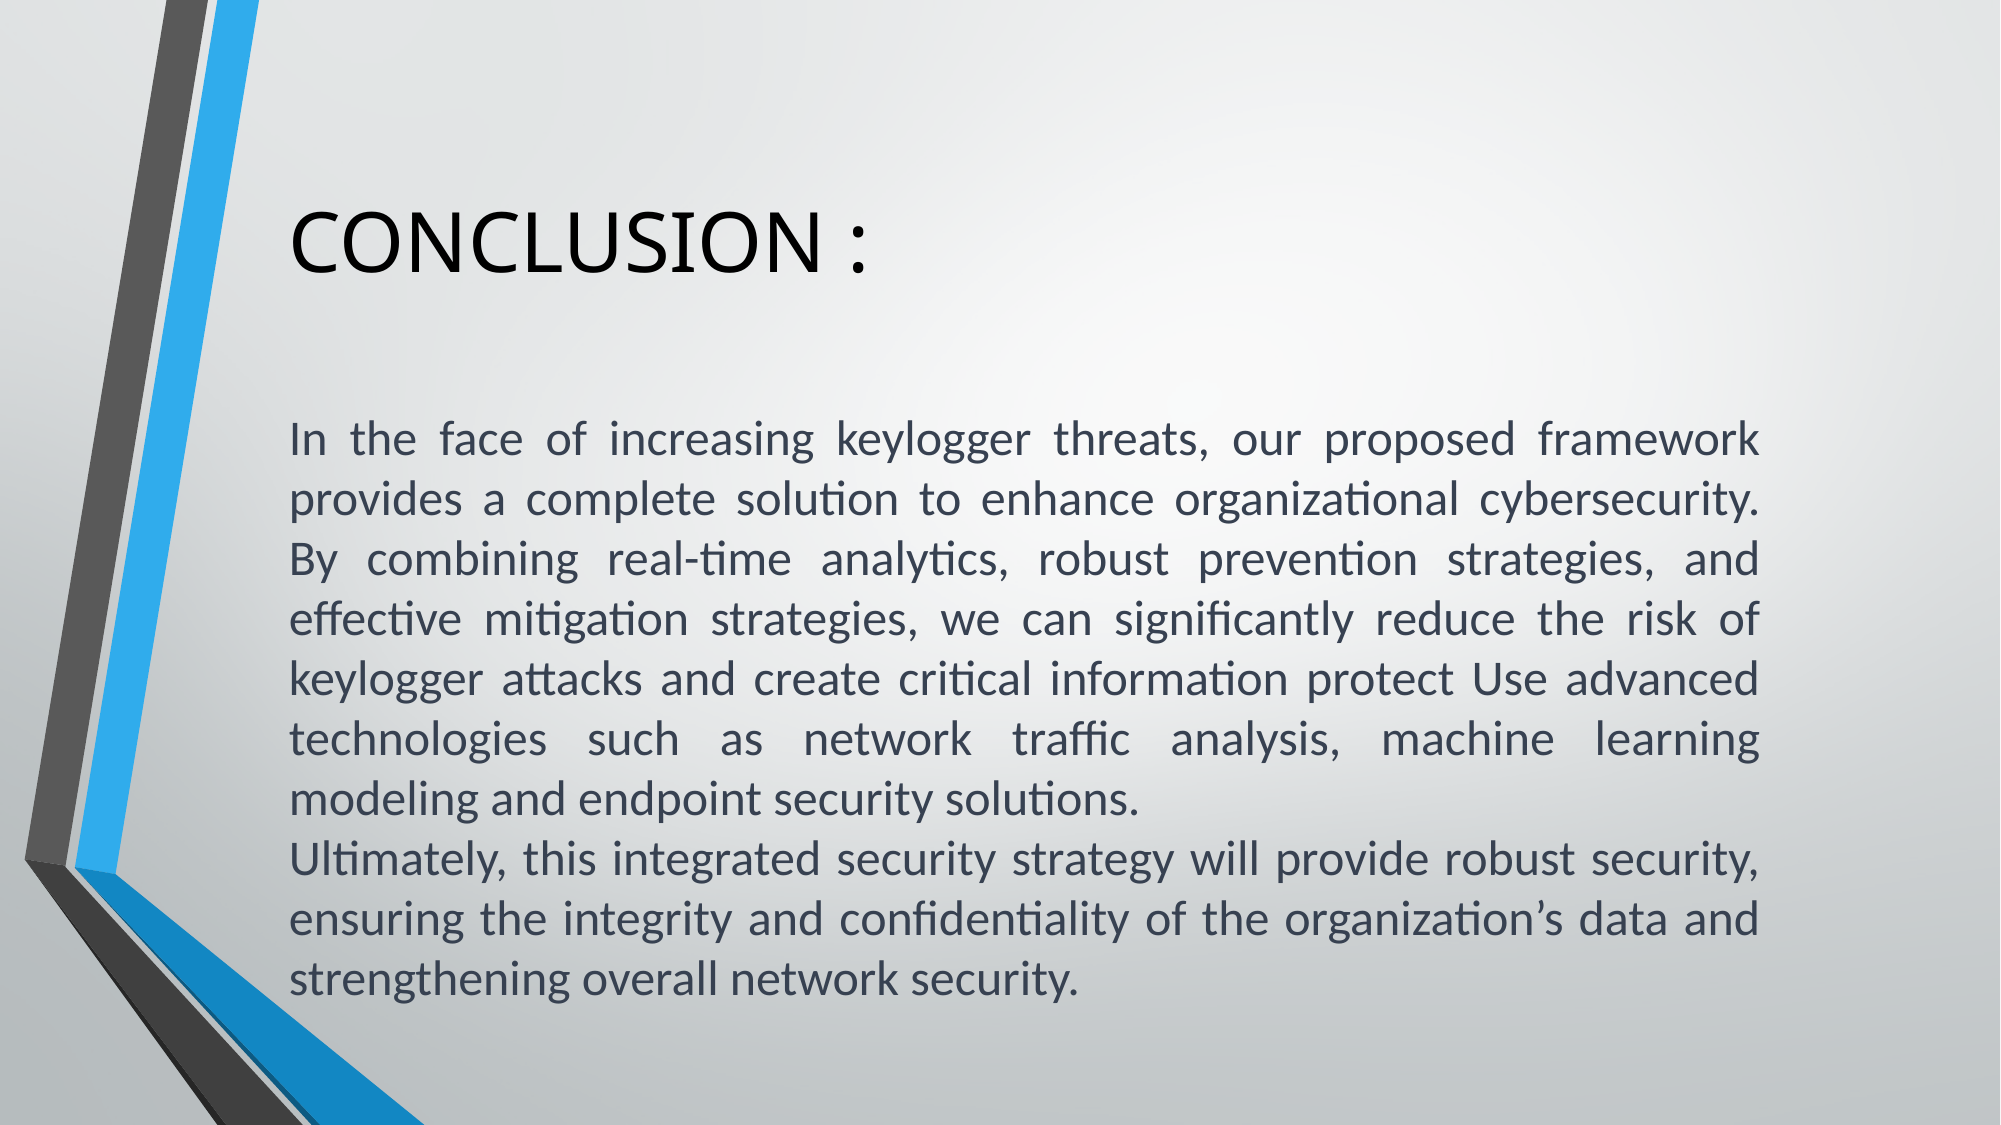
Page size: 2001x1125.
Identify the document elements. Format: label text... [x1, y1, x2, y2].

text_box CONCLUSION : [274, 181, 971, 297]
text_box In the face of increasing keylogger threats, our proposed framework provides a complete solution to enhance organizational cybersecurity. By combining real-time analytics, robust prevention strategies, and effective mitigation strategies, we can significantly reduce the risk of keylogger attacks and create critical information protect Use advanced technologies such as network traffic analysis, machine learning modeling and endpoint security solutions. Ultimately, this integrated security strategy will provide robust security, ensuring the integrity and confidentiality of the organization’s data and strengthening overall network security. [274, 398, 1776, 1014]
